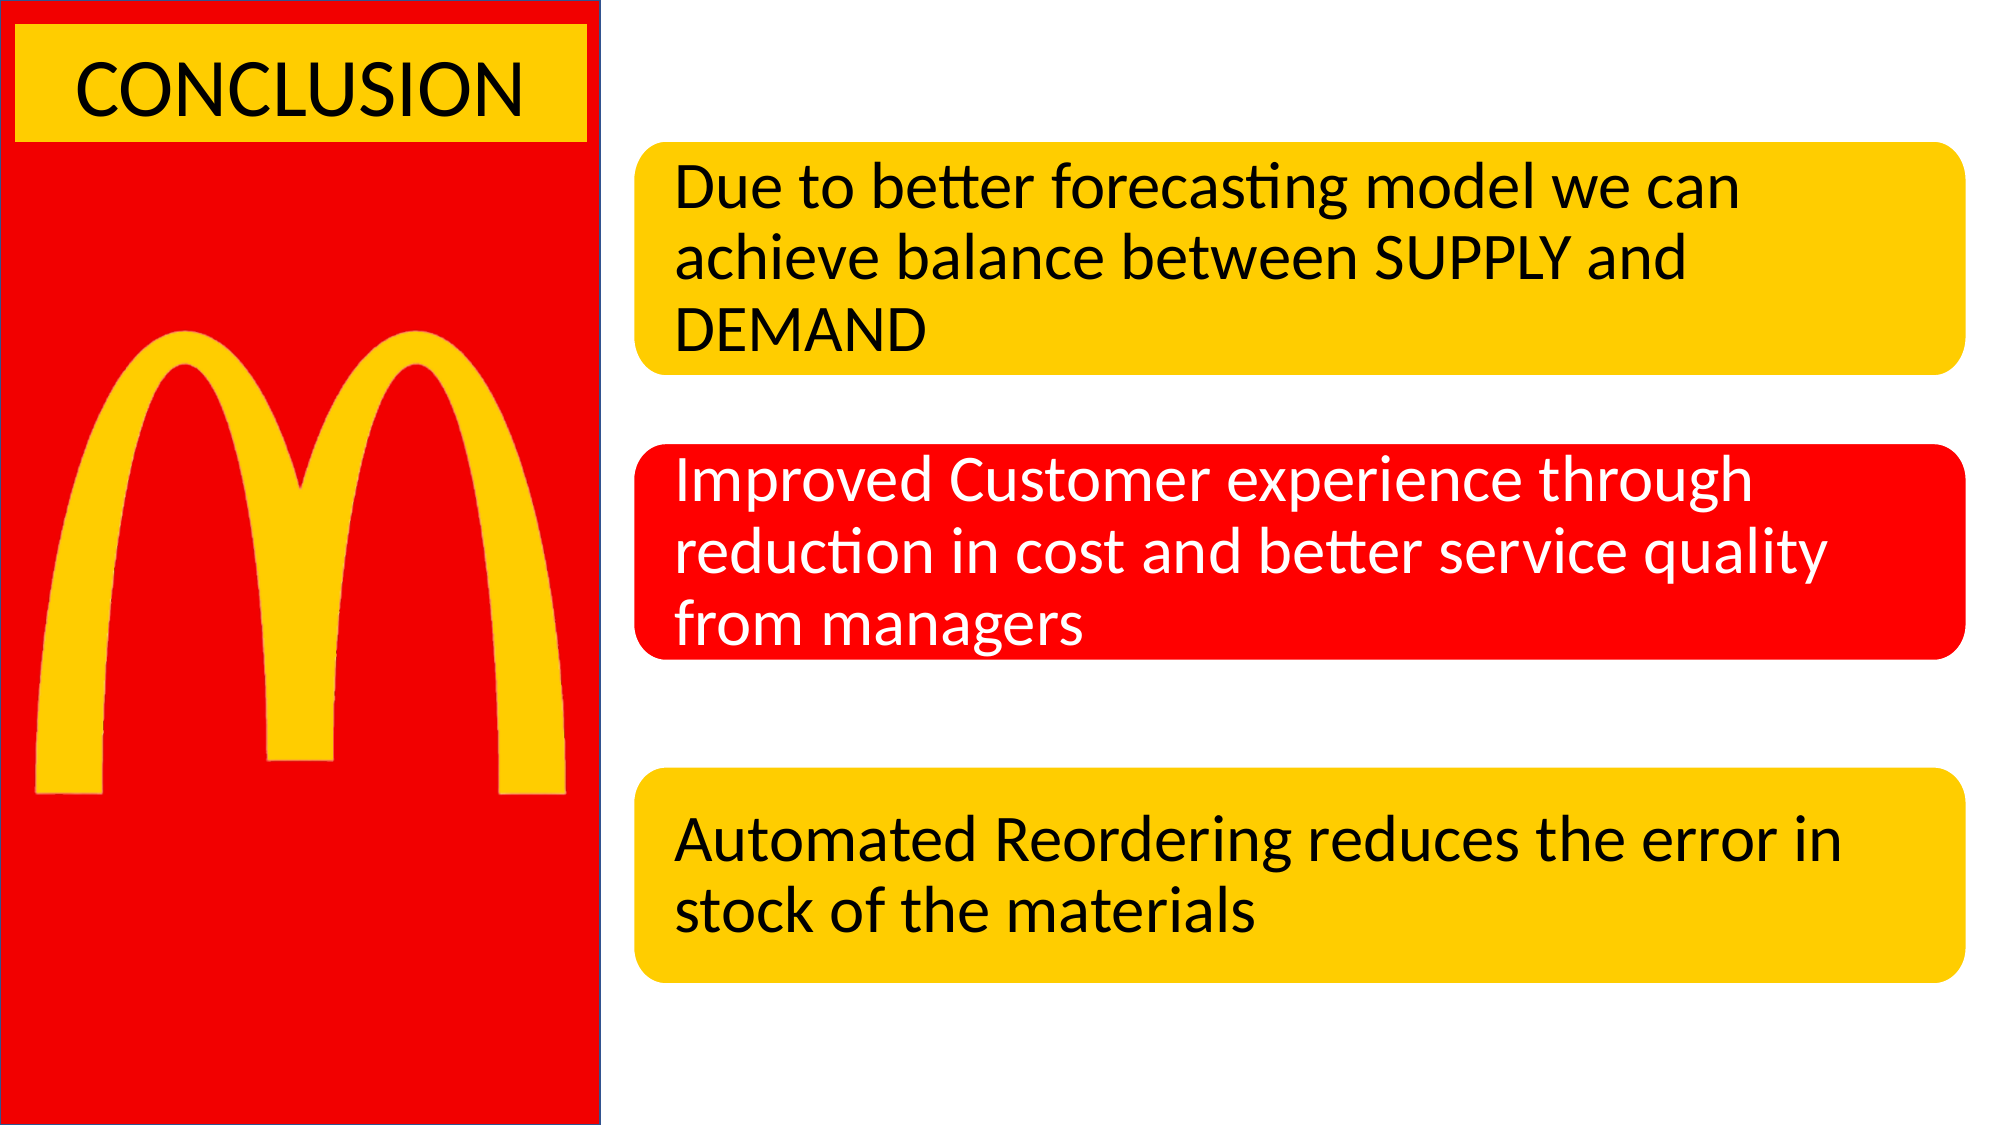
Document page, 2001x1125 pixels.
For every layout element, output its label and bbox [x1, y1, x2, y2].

list [600, 0, 2000, 1125]
text_box [0, 0, 600, 1125]
